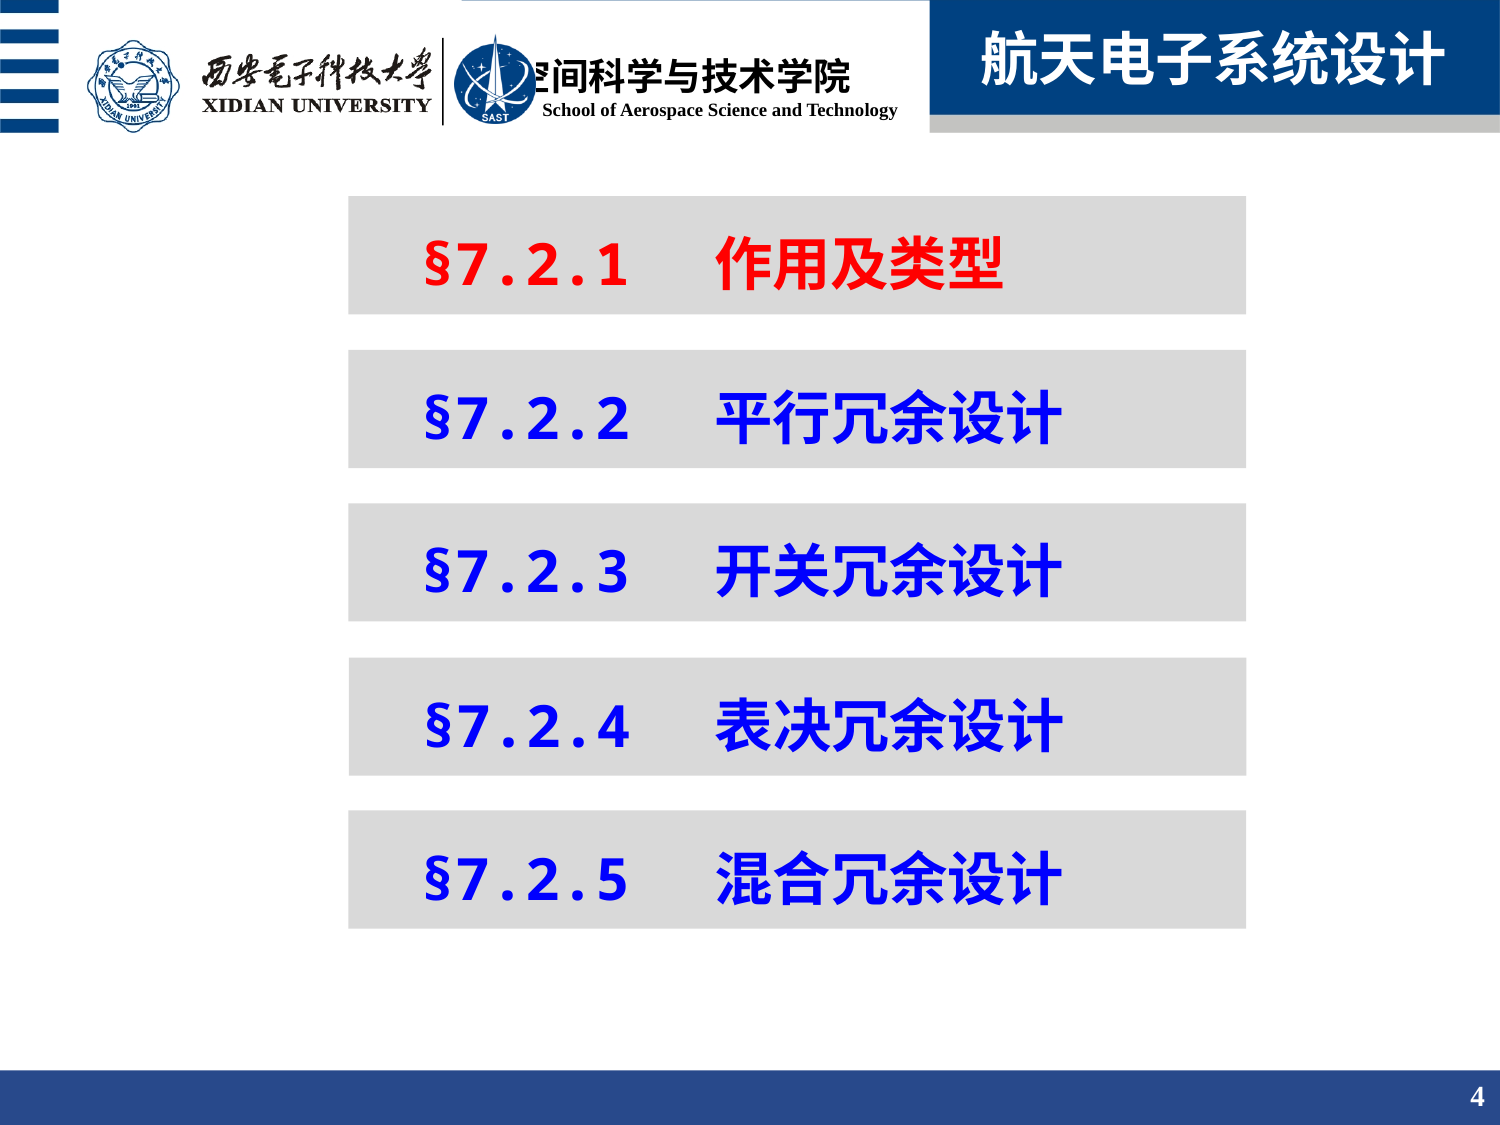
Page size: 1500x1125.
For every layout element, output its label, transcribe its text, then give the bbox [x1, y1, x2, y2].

text_box §7.2.5 混合冗余设计 [405, 834, 1079, 919]
text_box [346, 194, 1248, 316]
text_box §7.2.4 表决冗余设计 [406, 681, 1080, 767]
text_box §7.2.2 平行冗余设计 [405, 373, 1079, 459]
text_box §7.2.1 作用及类型 [405, 219, 1021, 305]
text_box [346, 808, 1248, 931]
text_box [347, 656, 1249, 778]
text_box [346, 348, 1248, 470]
picture [0, 0, 1500, 1070]
text_box [346, 501, 1248, 624]
text_box §7.2.3 开关冗余设计 [405, 527, 1079, 612]
text_box 航天电子系统设计 [927, 0, 1500, 114]
